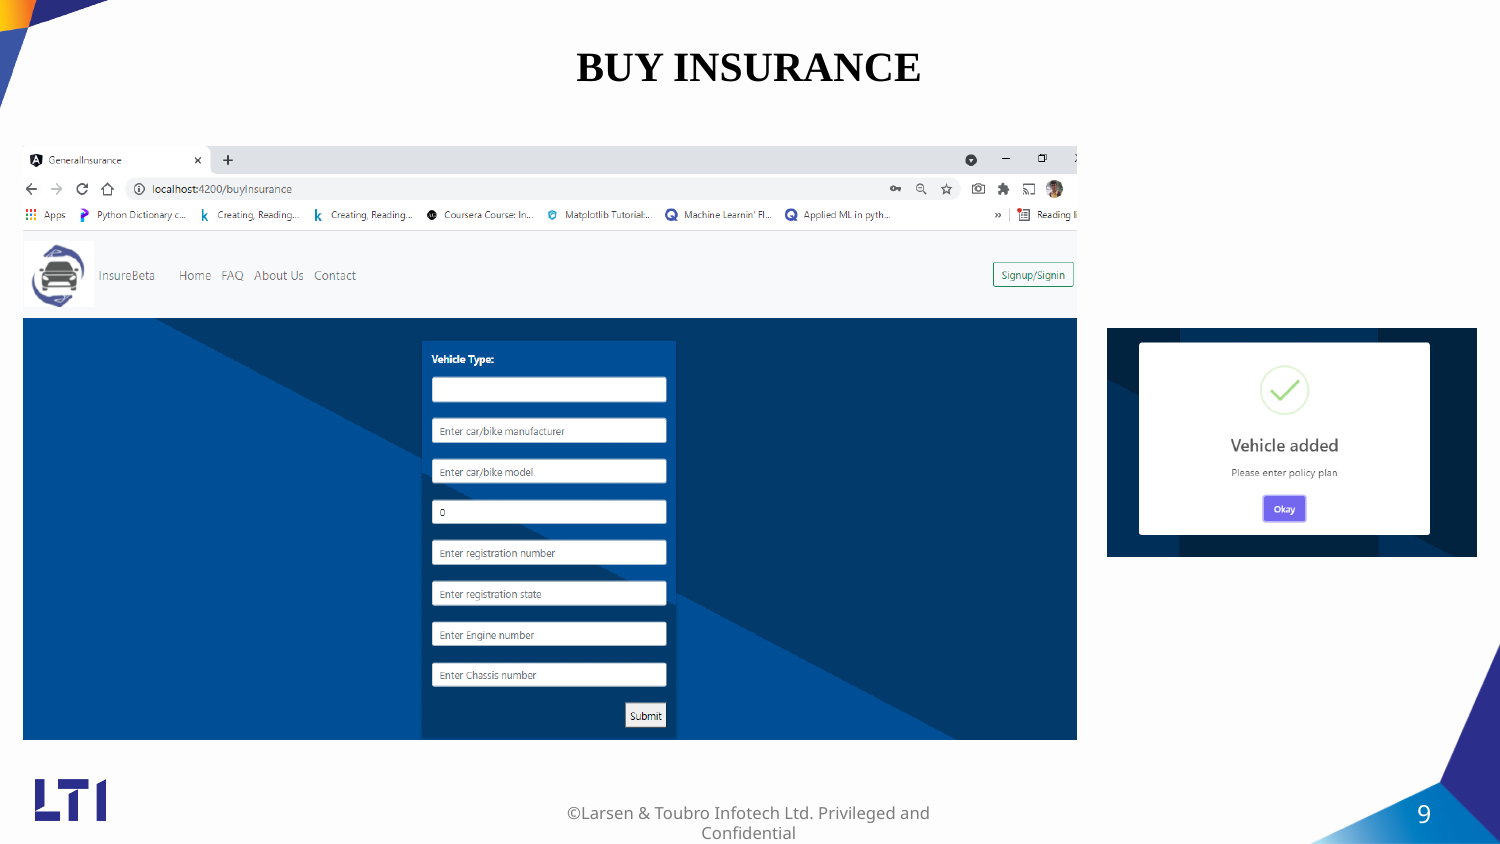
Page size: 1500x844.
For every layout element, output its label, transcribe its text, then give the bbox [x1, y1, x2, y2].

picture [1288, 640, 1500, 844]
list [1107, 328, 1478, 558]
picture [0, 0, 109, 110]
title BUY INSURANCE [43, 38, 1455, 91]
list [22, 146, 1077, 740]
picture [35, 779, 106, 821]
